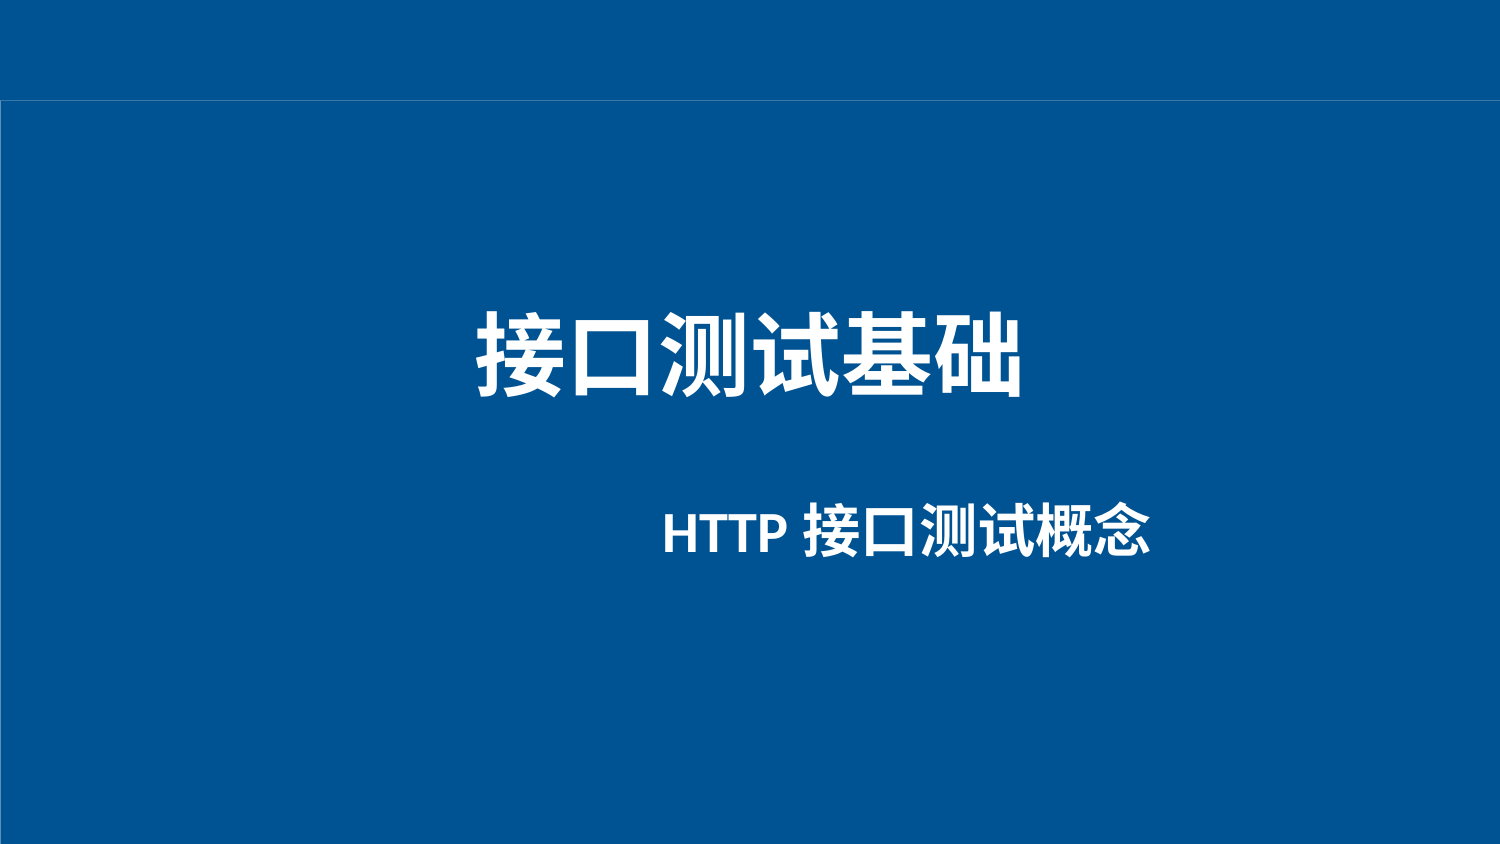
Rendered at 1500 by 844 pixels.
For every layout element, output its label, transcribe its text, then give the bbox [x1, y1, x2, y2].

subtitle HTTP接口测试概念 [225, 478, 1275, 694]
title 接口测试基础 [112, 262, 1388, 443]
